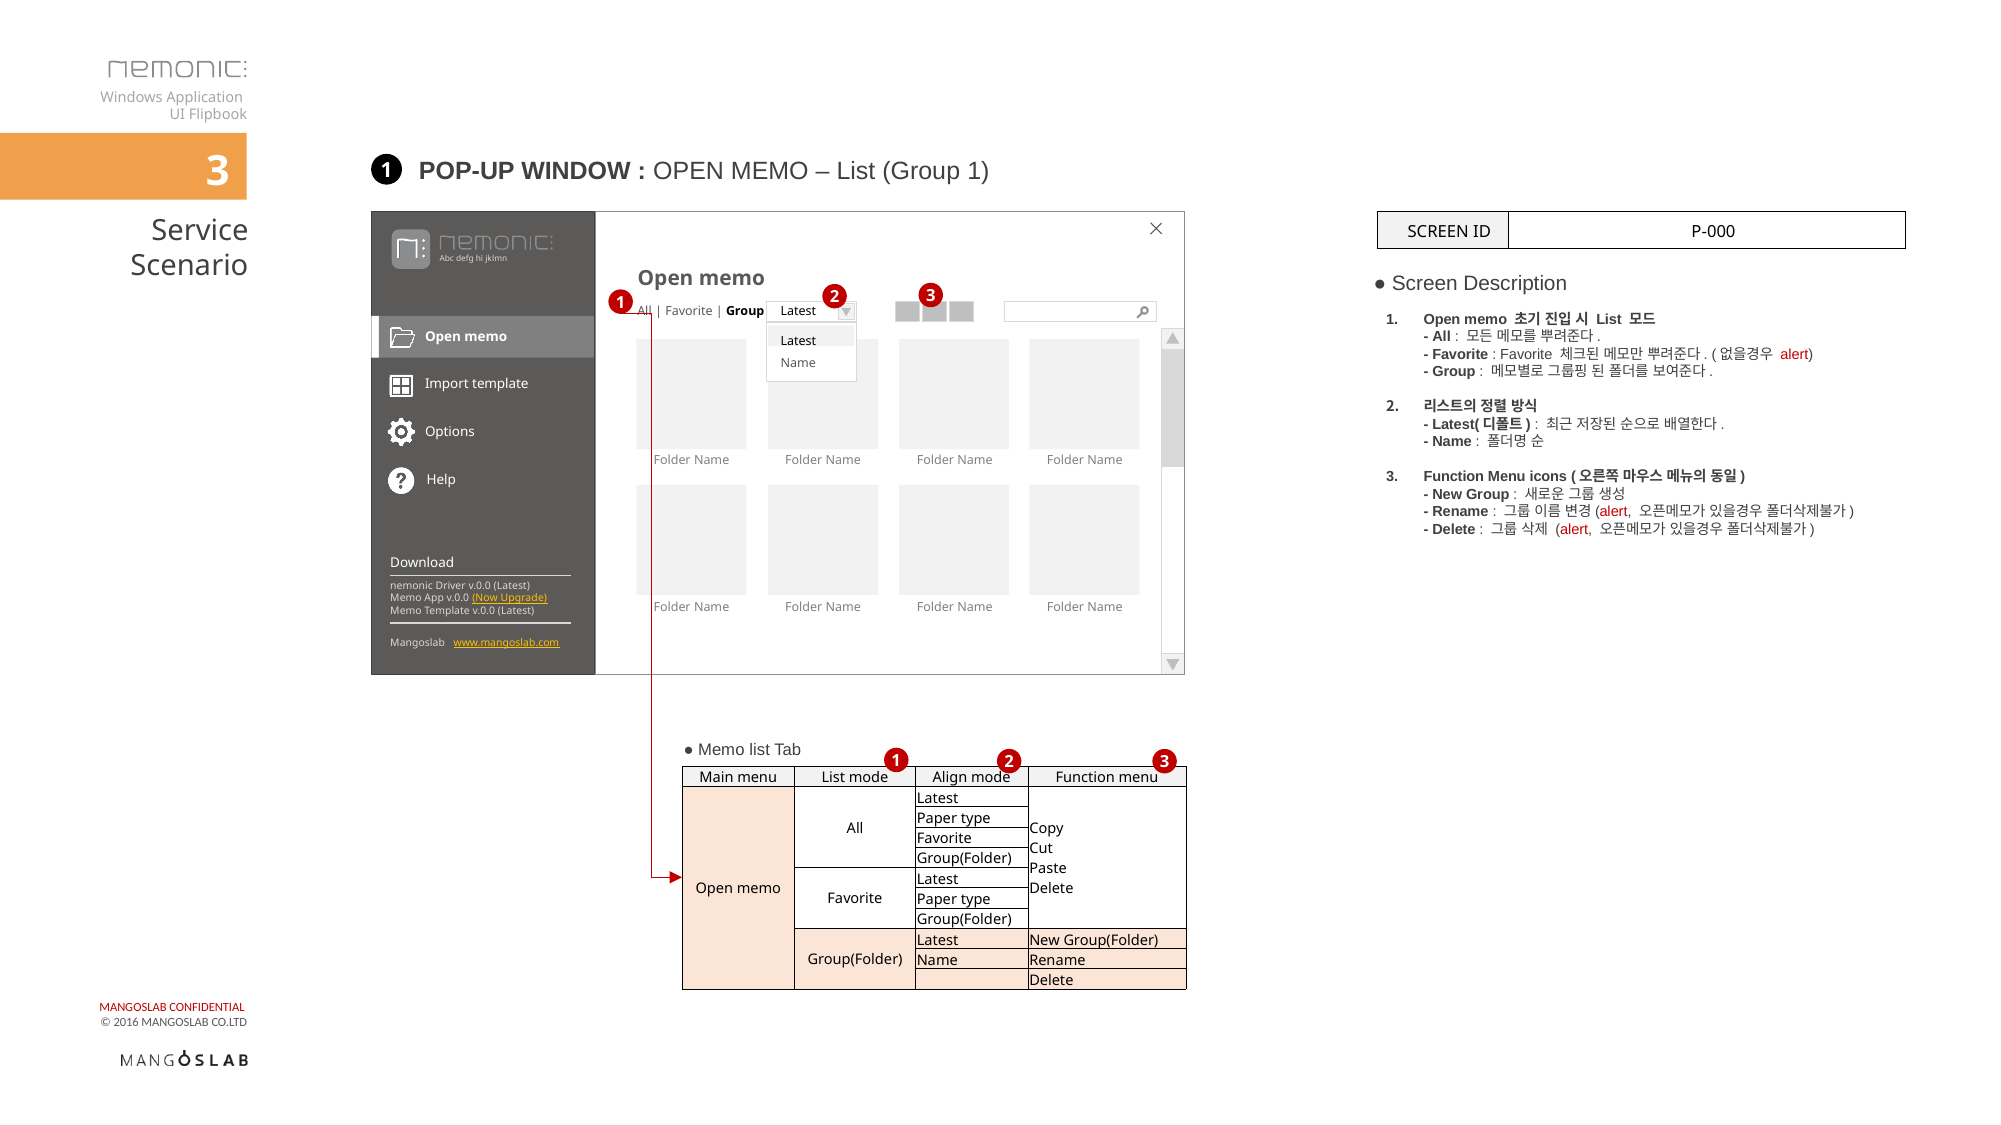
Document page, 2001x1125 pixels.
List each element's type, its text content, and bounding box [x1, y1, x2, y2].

text_box 3 [1151, 747, 1178, 775]
text_box 3 [917, 281, 945, 301]
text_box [371, 627, 595, 675]
text_box 2 [821, 282, 848, 301]
text_box 3 [46, 143, 242, 194]
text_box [371, 211, 595, 564]
table_cell Latest [916, 929, 1028, 948]
table_cell Paper type [916, 888, 1028, 908]
text_box [0, 132, 248, 201]
table_header Align mode [916, 767, 1028, 786]
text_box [636, 339, 1140, 614]
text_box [895, 301, 973, 322]
table_cell Latest [916, 787, 1028, 806]
table_cell Group(Folder) [916, 909, 1028, 928]
text_box [595, 211, 1184, 675]
table_cell Rename [1029, 949, 1186, 968]
text_box POP-UP WINDOW : OPEN MEMO – List (Group 1) [418, 154, 1386, 185]
table_cell All [795, 787, 915, 867]
table_cell Open memo [683, 787, 794, 989]
table_header Main menu [683, 767, 794, 786]
table_header Function menu [1029, 767, 1186, 786]
table_cell Group(Folder) [916, 848, 1028, 867]
table_cell Latest [916, 868, 1028, 887]
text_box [1003, 301, 1156, 322]
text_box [766, 301, 856, 382]
table_header SCREEN ID [1378, 212, 1508, 248]
text_box Open memo [637, 264, 849, 290]
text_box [1150, 222, 1162, 235]
text_box 1 [883, 746, 910, 774]
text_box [369, 564, 934, 627]
text_box Windows Application UI Flipbook [64, 88, 247, 122]
text_box All | Favorite | Group [637, 303, 766, 319]
text_box MANGOSLAB CONFIDENTIAL © 2016 MANGOSLAB CO.LTD [0, 999, 248, 1030]
text_box 1 [607, 288, 634, 315]
text_box Service Scenario [0, 211, 249, 282]
table_cell [916, 969, 1028, 989]
table_header List mode [795, 767, 915, 786]
table_cell Group(Folder) [795, 929, 915, 989]
table_cell New Group(Folder) [1029, 929, 1186, 948]
picture [121, 1050, 248, 1066]
text_box ● Memo list Tab [683, 738, 952, 759]
table_cell Favorite [916, 828, 1028, 847]
table_cell Copy Cut Paste Delete [1029, 787, 1186, 928]
text_box 1 [370, 152, 404, 186]
table_cell Paper type [916, 807, 1028, 827]
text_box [1161, 327, 1184, 675]
picture [108, 60, 247, 78]
text_box Open memo 초기 진입 시 List 모드 - All : 모든 메모를 뿌려준다. - Favorite : Favorite 체크된 메모만 뿌려준다. (없을경우 alert) - Group : 메모별로 그룹핑 된 폴더를 보여준다. 리스트의 정렬 방식 - Latest(디폴트) : 최근 저장된 순으로 배열한다. - Name : 폴더명 순 Function Menu icons (오른쪽 마우스 메뉴의 동일) - New Group : 새로운 그룹 생성 - Rename : 그룹 이름 변경(alert, 오픈메모가 있을경우 폴더삭제불가) - Delete : 그룹 삭제 (alert, 오픈메모가 있을경우 폴더삭제불가) [1385, 309, 1906, 538]
text_box ● Screen Description [1373, 269, 1642, 295]
table_cell Favorite [795, 868, 915, 928]
table_cell Name [916, 949, 1028, 968]
table_header P-000 [1509, 212, 1905, 248]
table_cell Delete [1029, 969, 1186, 989]
text_box 2 [995, 747, 1023, 775]
